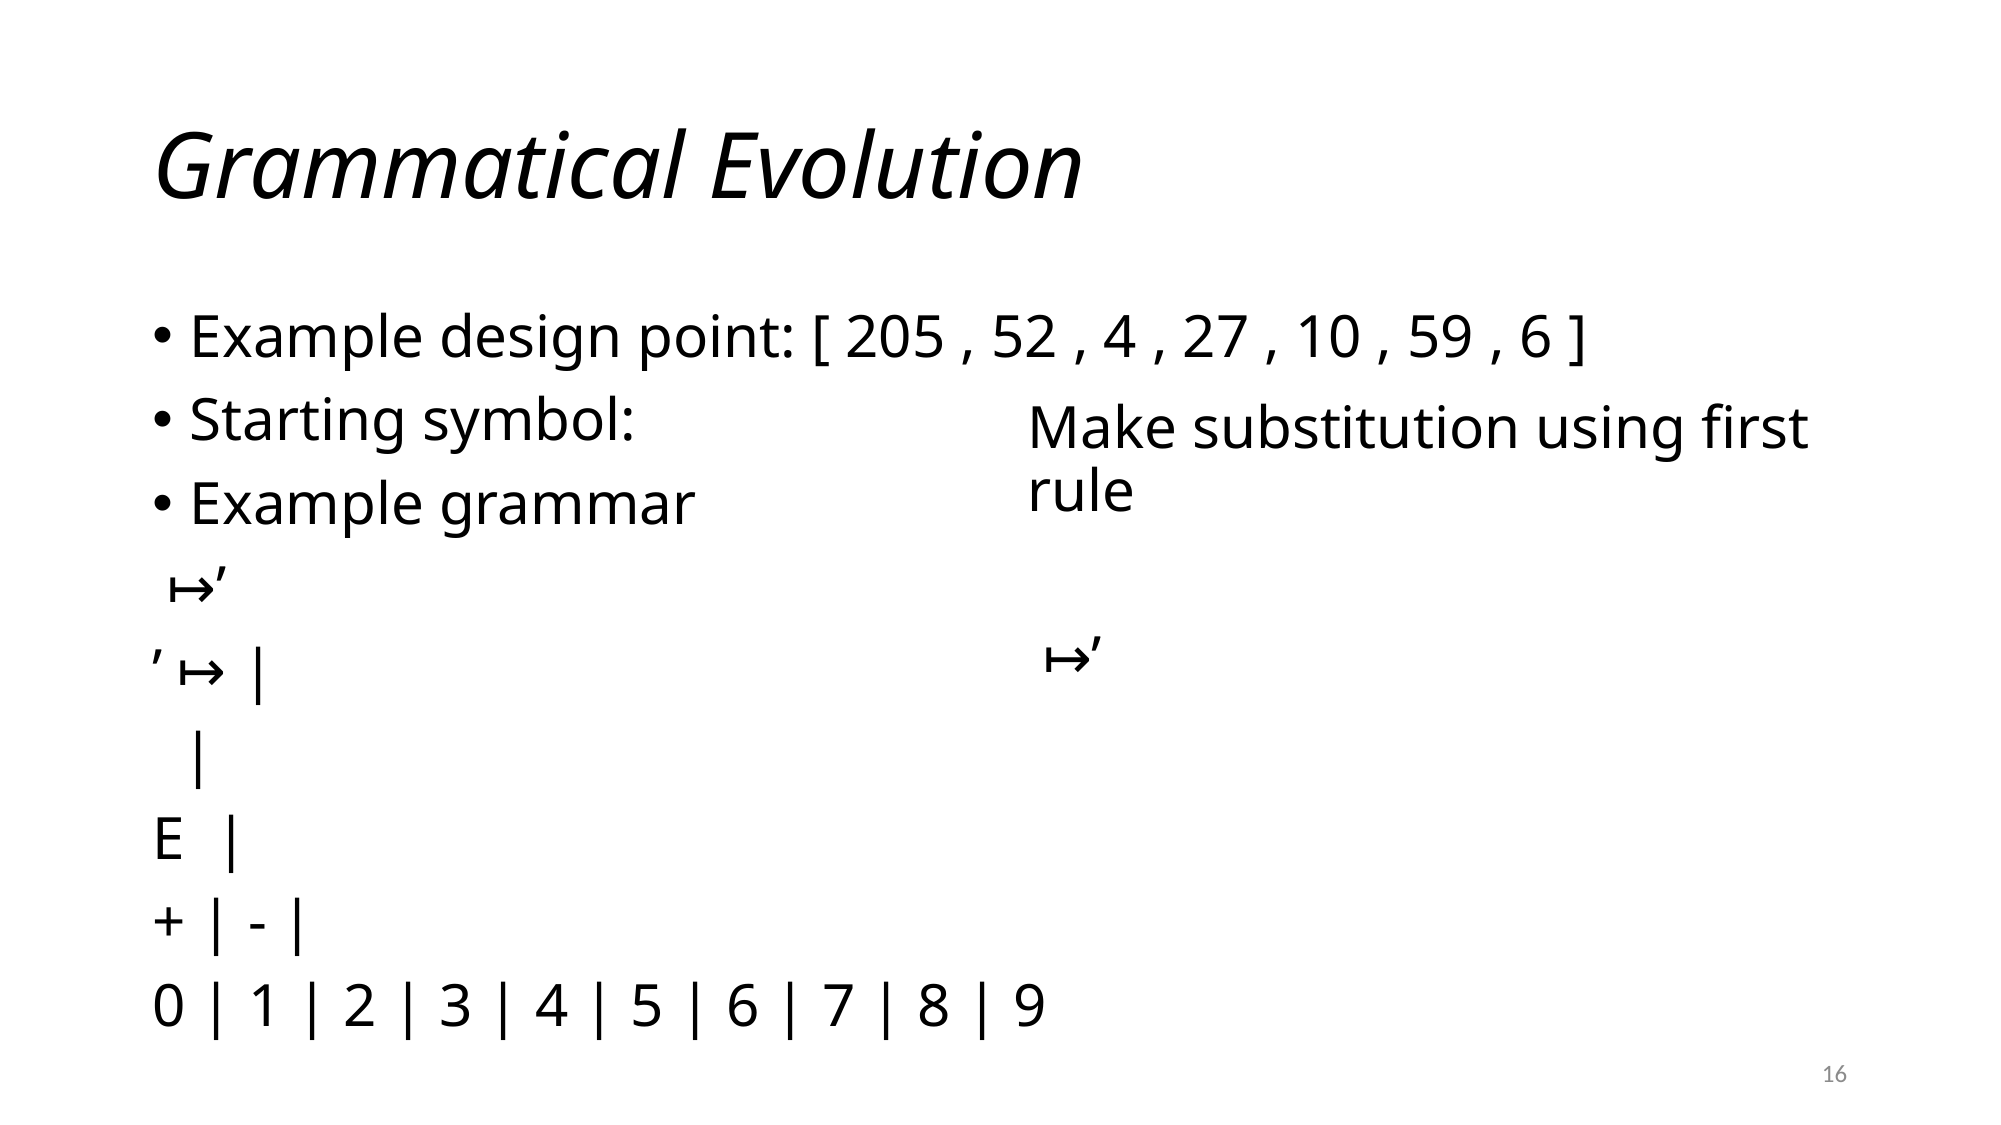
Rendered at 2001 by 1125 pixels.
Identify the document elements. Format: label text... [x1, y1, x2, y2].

title Grammatical Evolution [137, 59, 1863, 278]
slide_number 16 [1412, 1042, 1863, 1103]
